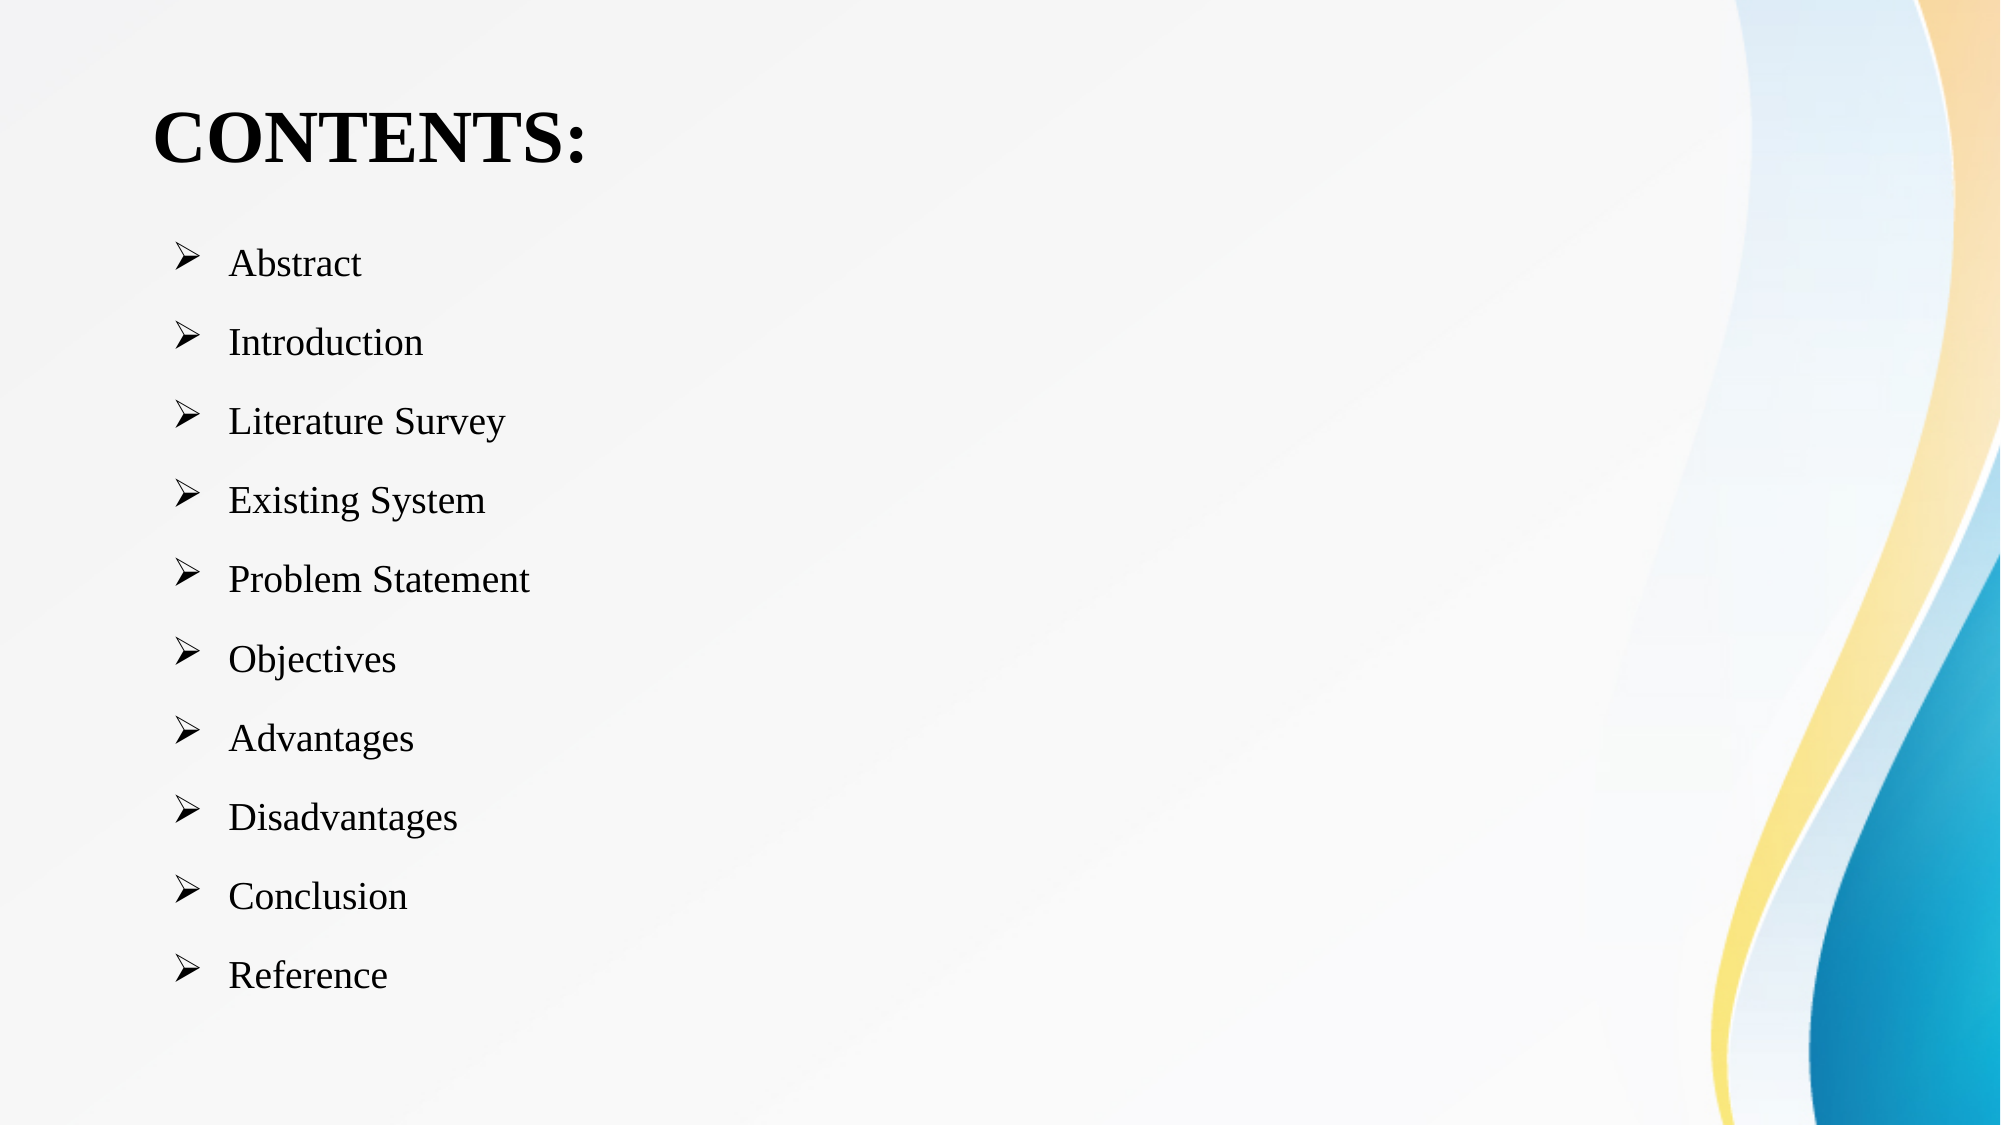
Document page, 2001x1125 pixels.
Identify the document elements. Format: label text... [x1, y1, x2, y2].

picture [0, 0, 2001, 1125]
list Abstract Introduction Literature Survey Existing System Problem Statement Objectives Advantages Disadvantages Conclusion Reference [157, 205, 1941, 1125]
title CONTENTS: [137, 59, 1863, 206]
